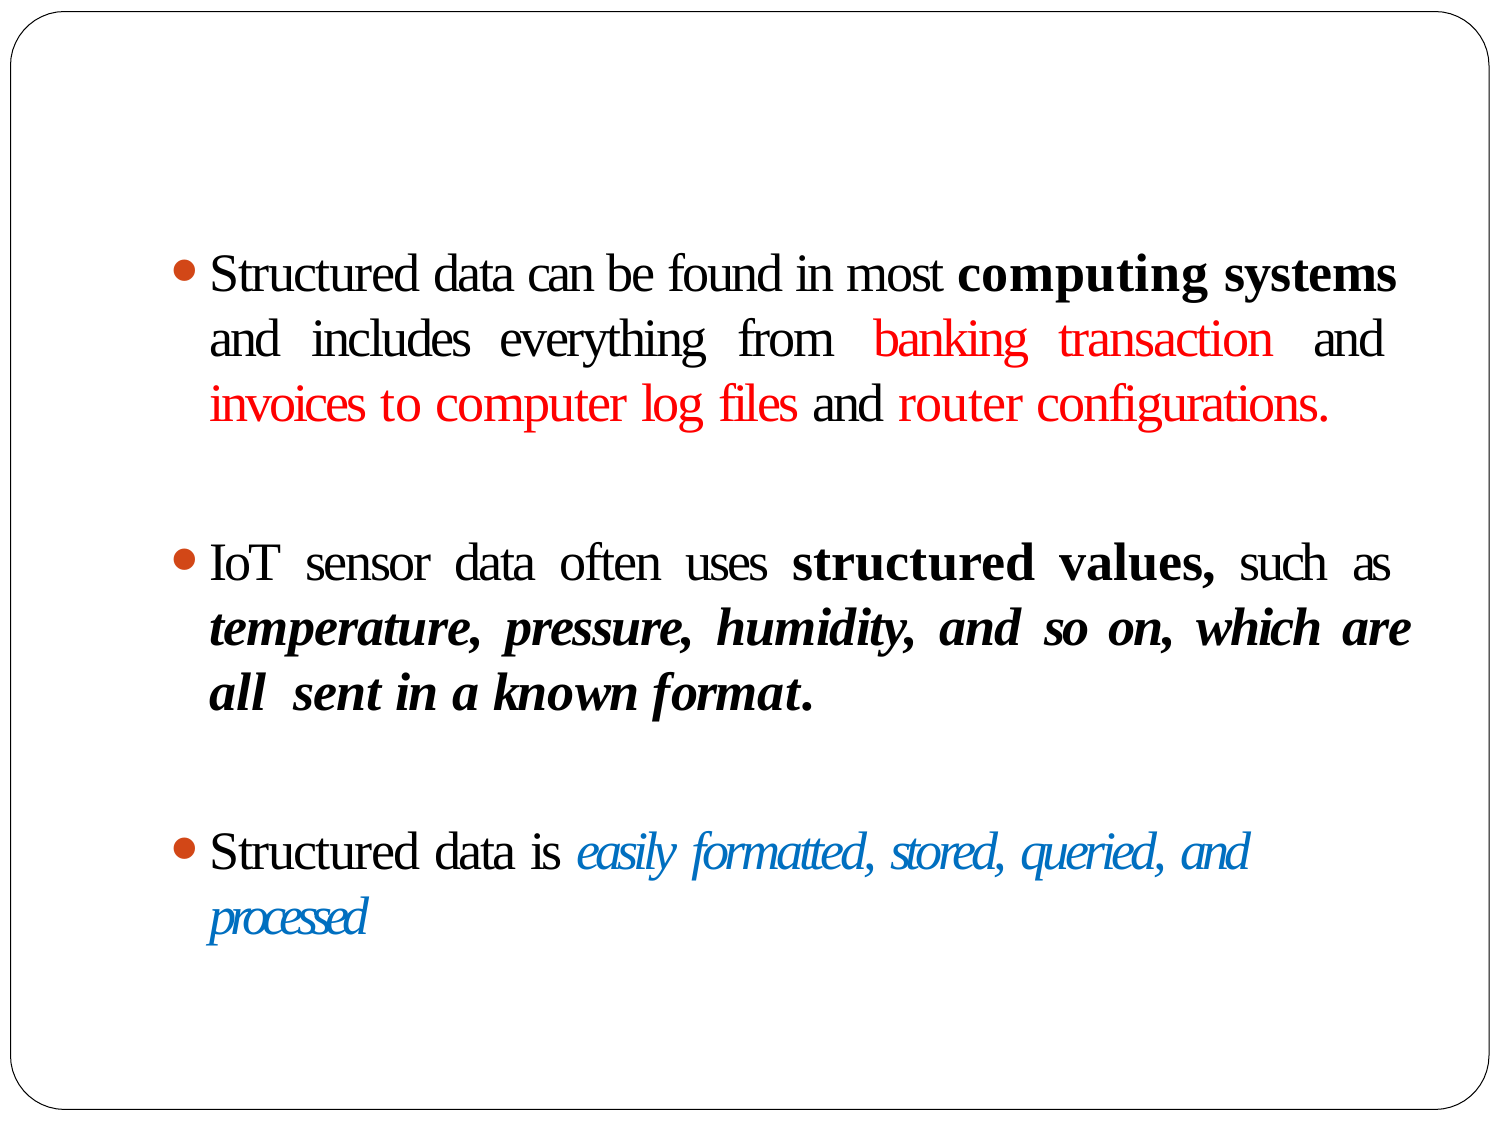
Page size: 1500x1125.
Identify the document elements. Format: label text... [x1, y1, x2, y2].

text_box Structured data can be found in most computing systems and includes everything from banking transaction and invoices to computer log files and router configurations. IoT sensor data often uses structured values, such as temperature, pressure, humidity, and so on, which are all sent in a known format. Structured data is easily formatted, stored, queried, and processed [162, 235, 1413, 945]
